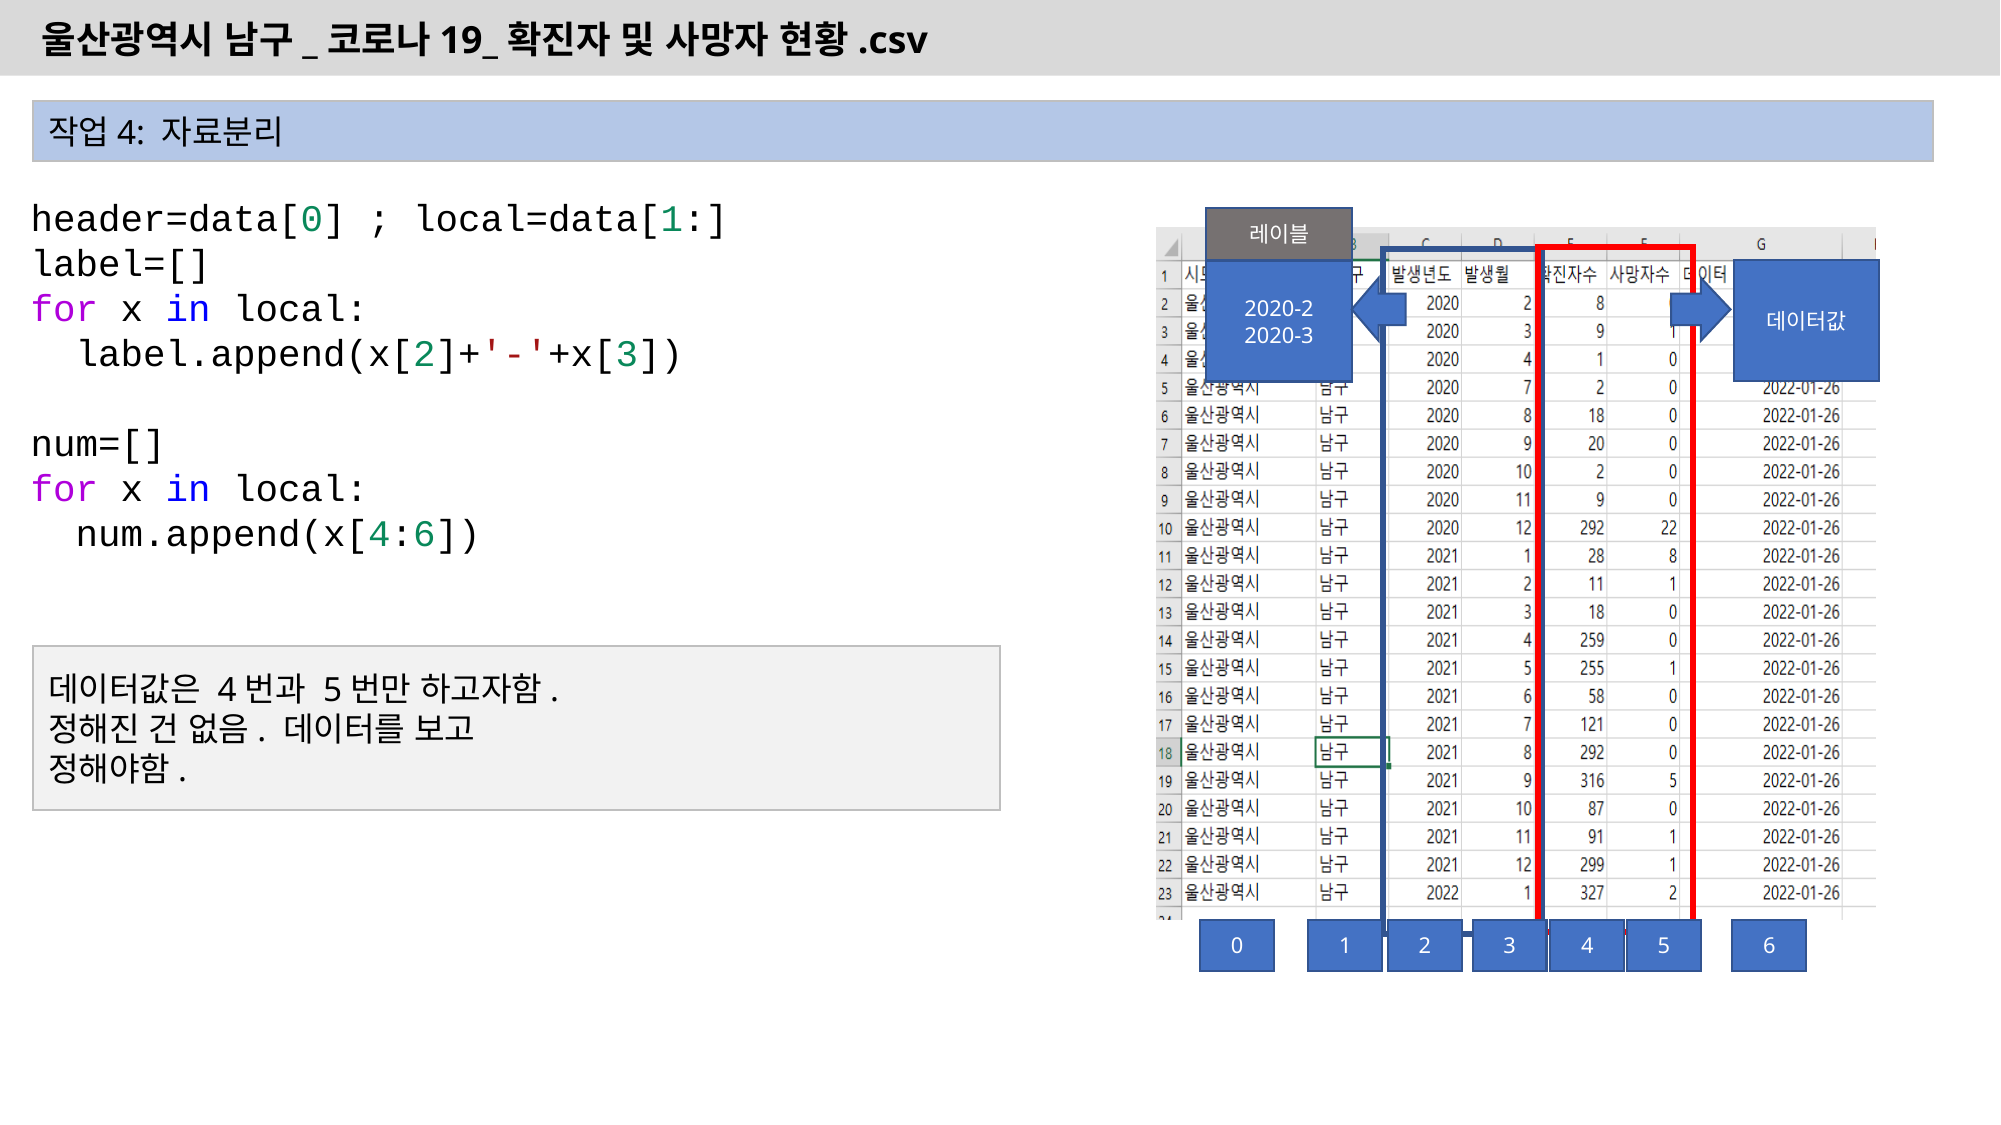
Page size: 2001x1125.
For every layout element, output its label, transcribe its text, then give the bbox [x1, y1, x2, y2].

text_box 데이터값은 4번과 5번만 하고자함. 정해진 건 없음. 데이터를 보고 정해야함. [32, 645, 1001, 811]
text_box 울산광역시 남구_코로나19_확진자 및 사망자 현황.csv [26, 8, 943, 69]
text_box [1156, 208, 1880, 971]
text_box [0, 0, 2000, 77]
text_box 작업4: 자료분리 [32, 100, 1934, 162]
text_box header=data[0] ; local=data[1:] label=[] for x in local: label.append(x[2]+'-'+x[3]) num=[] for x in local: num.append(x[4:6]) [15, 186, 1840, 562]
